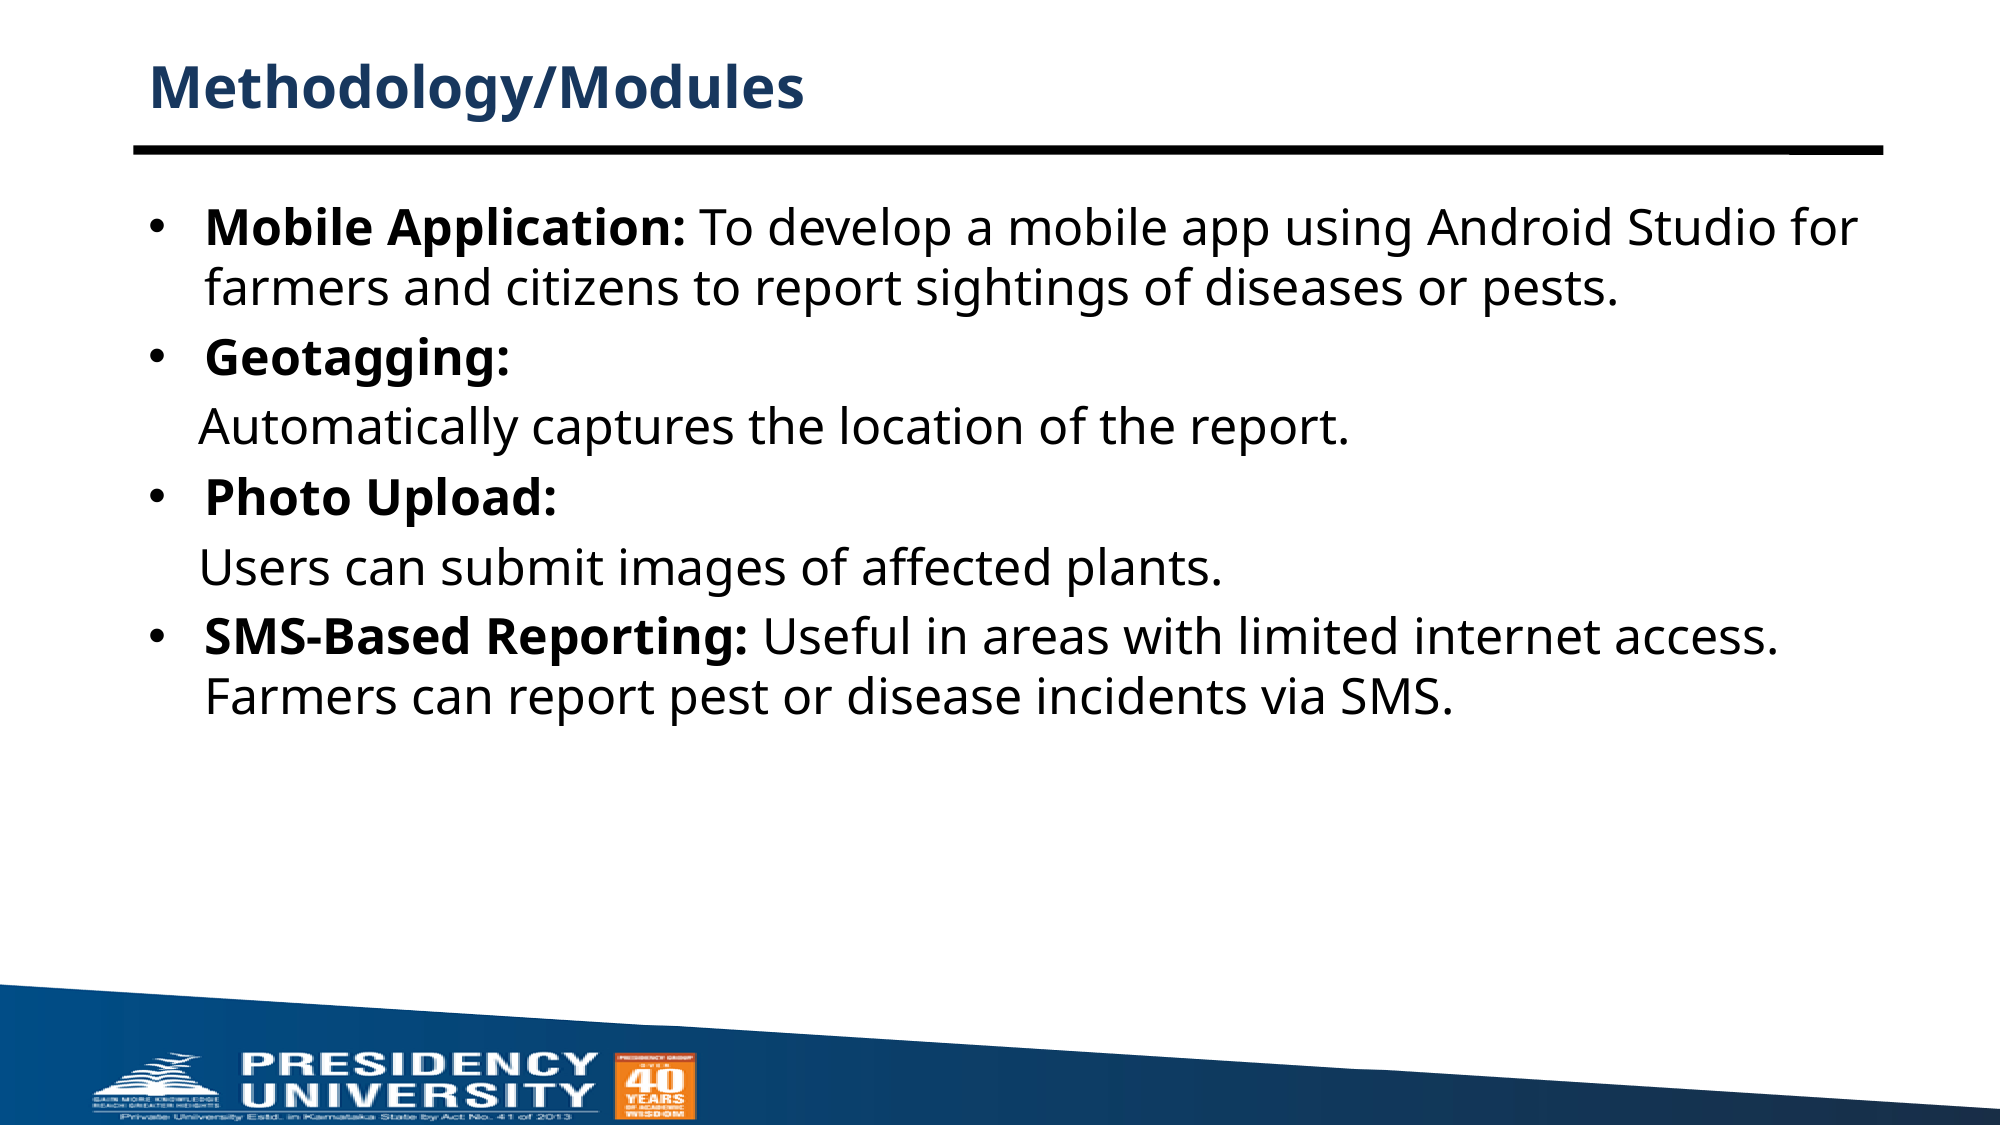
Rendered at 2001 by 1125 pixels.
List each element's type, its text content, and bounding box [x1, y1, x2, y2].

title Methodology/Modules [133, 45, 1884, 125]
list Mobile Application: To develop a mobile app using Android Studio for farmers and citizens to report sightings of diseases or pests. Geotagging: Automatically captures the location of the report. Photo Upload: Users can submit images of affected plants. SMS-Based Reporting: Useful in areas with limited internet access. Farmers can report pest or disease incidents via SMS. [133, 187, 1884, 1000]
picture [0, 982, 2000, 1125]
